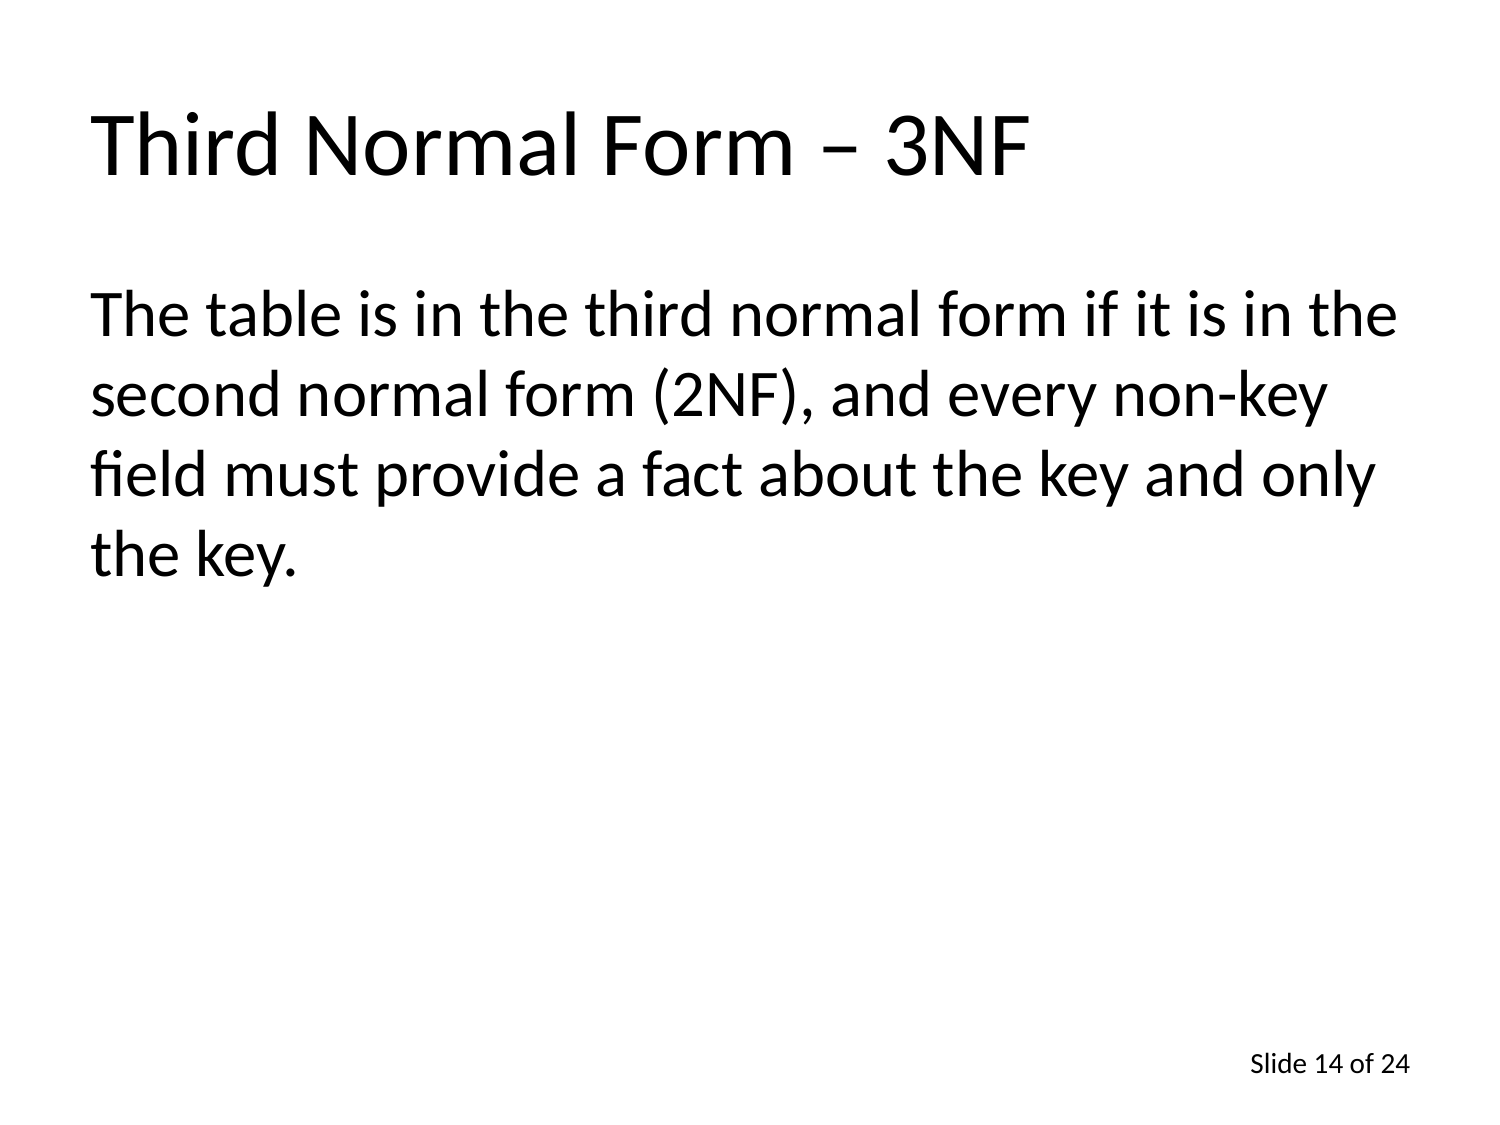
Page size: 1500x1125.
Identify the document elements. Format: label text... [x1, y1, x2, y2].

title Third Normal Form – 3NF [75, 45, 1425, 233]
list The table is in the third normal form if it is in the second normal form (2NF), and every non-key field must provide a fact about the key and only the key. [75, 262, 1425, 1005]
